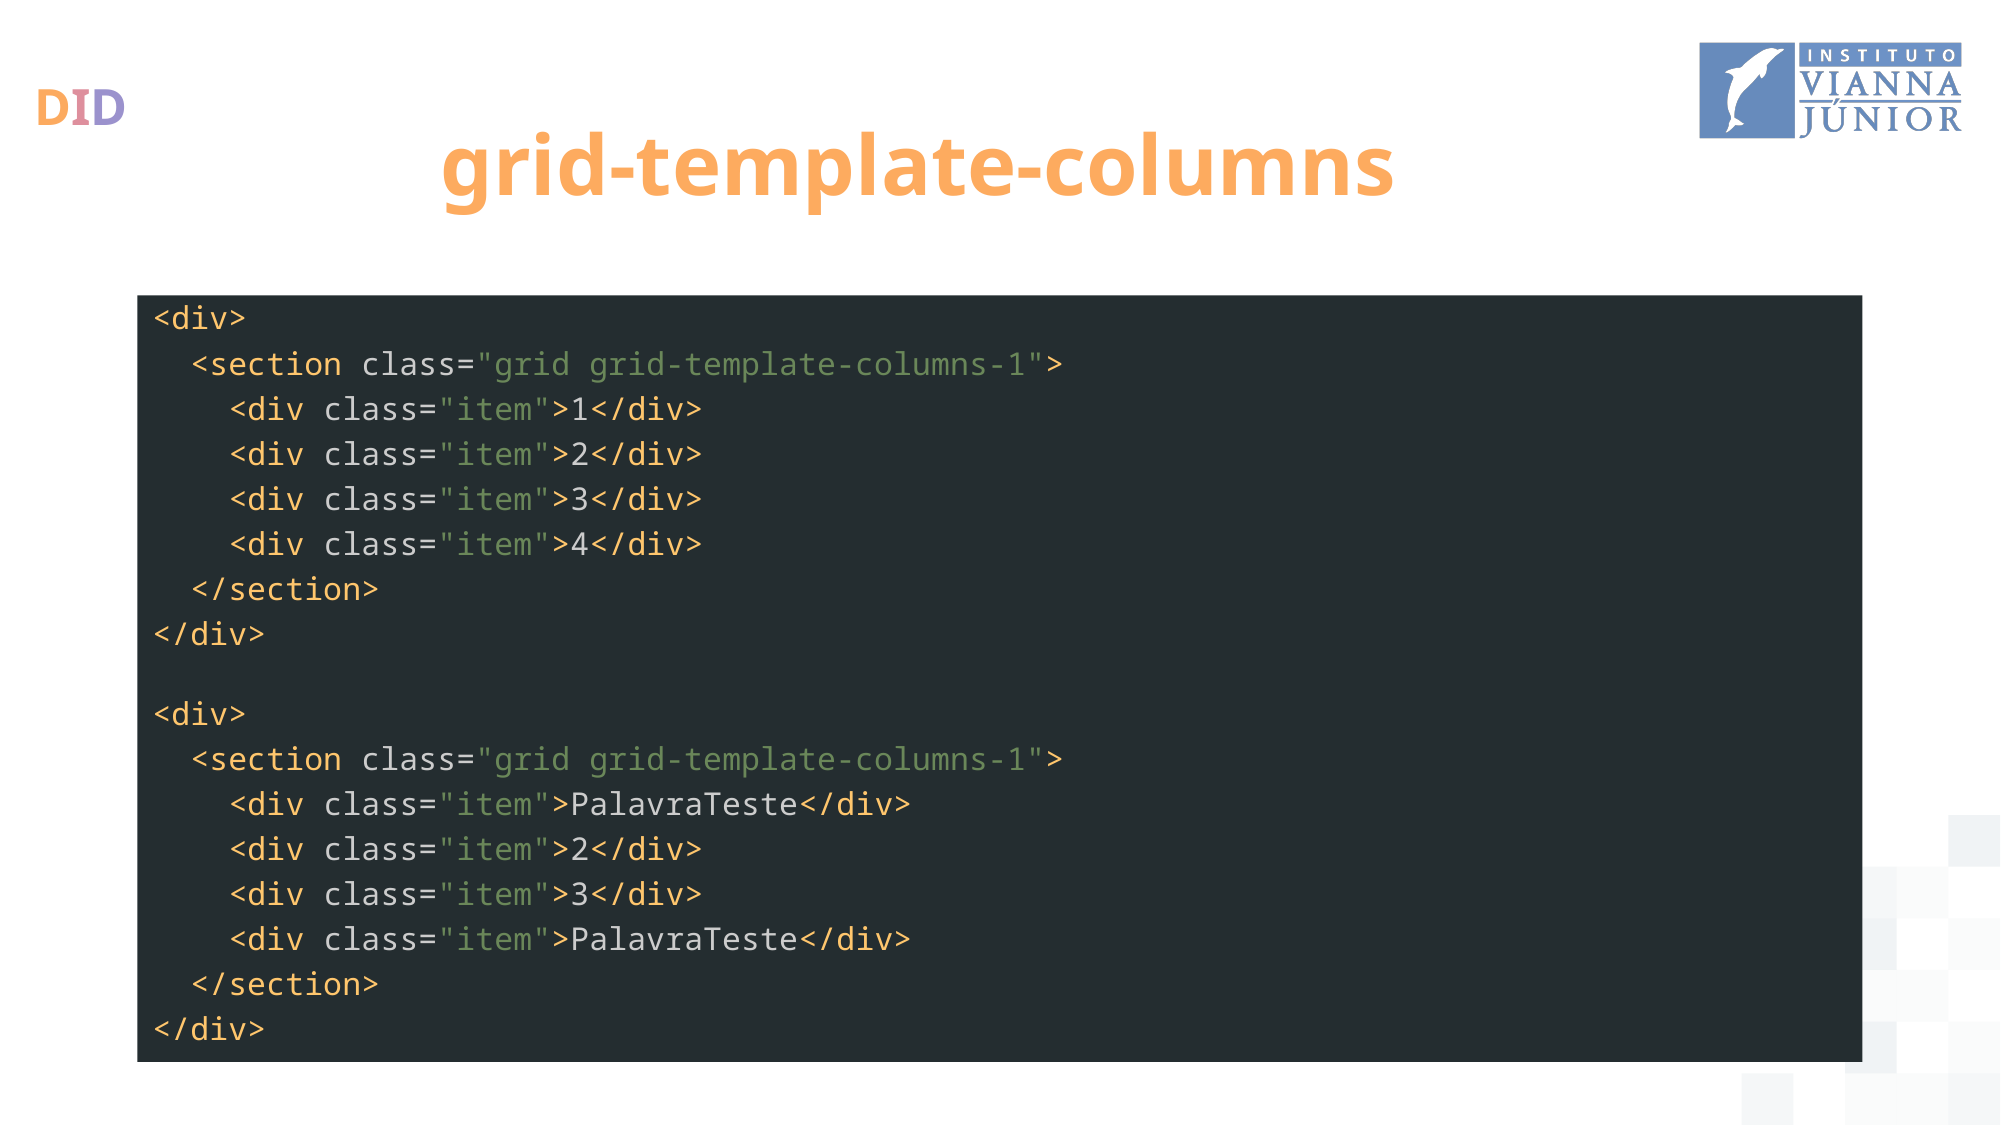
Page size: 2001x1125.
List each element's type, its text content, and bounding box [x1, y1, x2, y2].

title grid-template-columns [137, 59, 1700, 278]
picture [1695, 38, 1966, 143]
list <div> <section class="grid grid-template-columns-1"> <div class="item">1</div> <div class="item">2</div> <div class="item">3</div> <div class="item">4</div> </section> </div> <div> <section class="grid grid-template-columns-1"> <div class="item">PalavraTeste</div> <div class="item">2</div> <div class="item">3</div> <div class="item">PalavraTeste</div> </section> </div> [137, 295, 1863, 1062]
